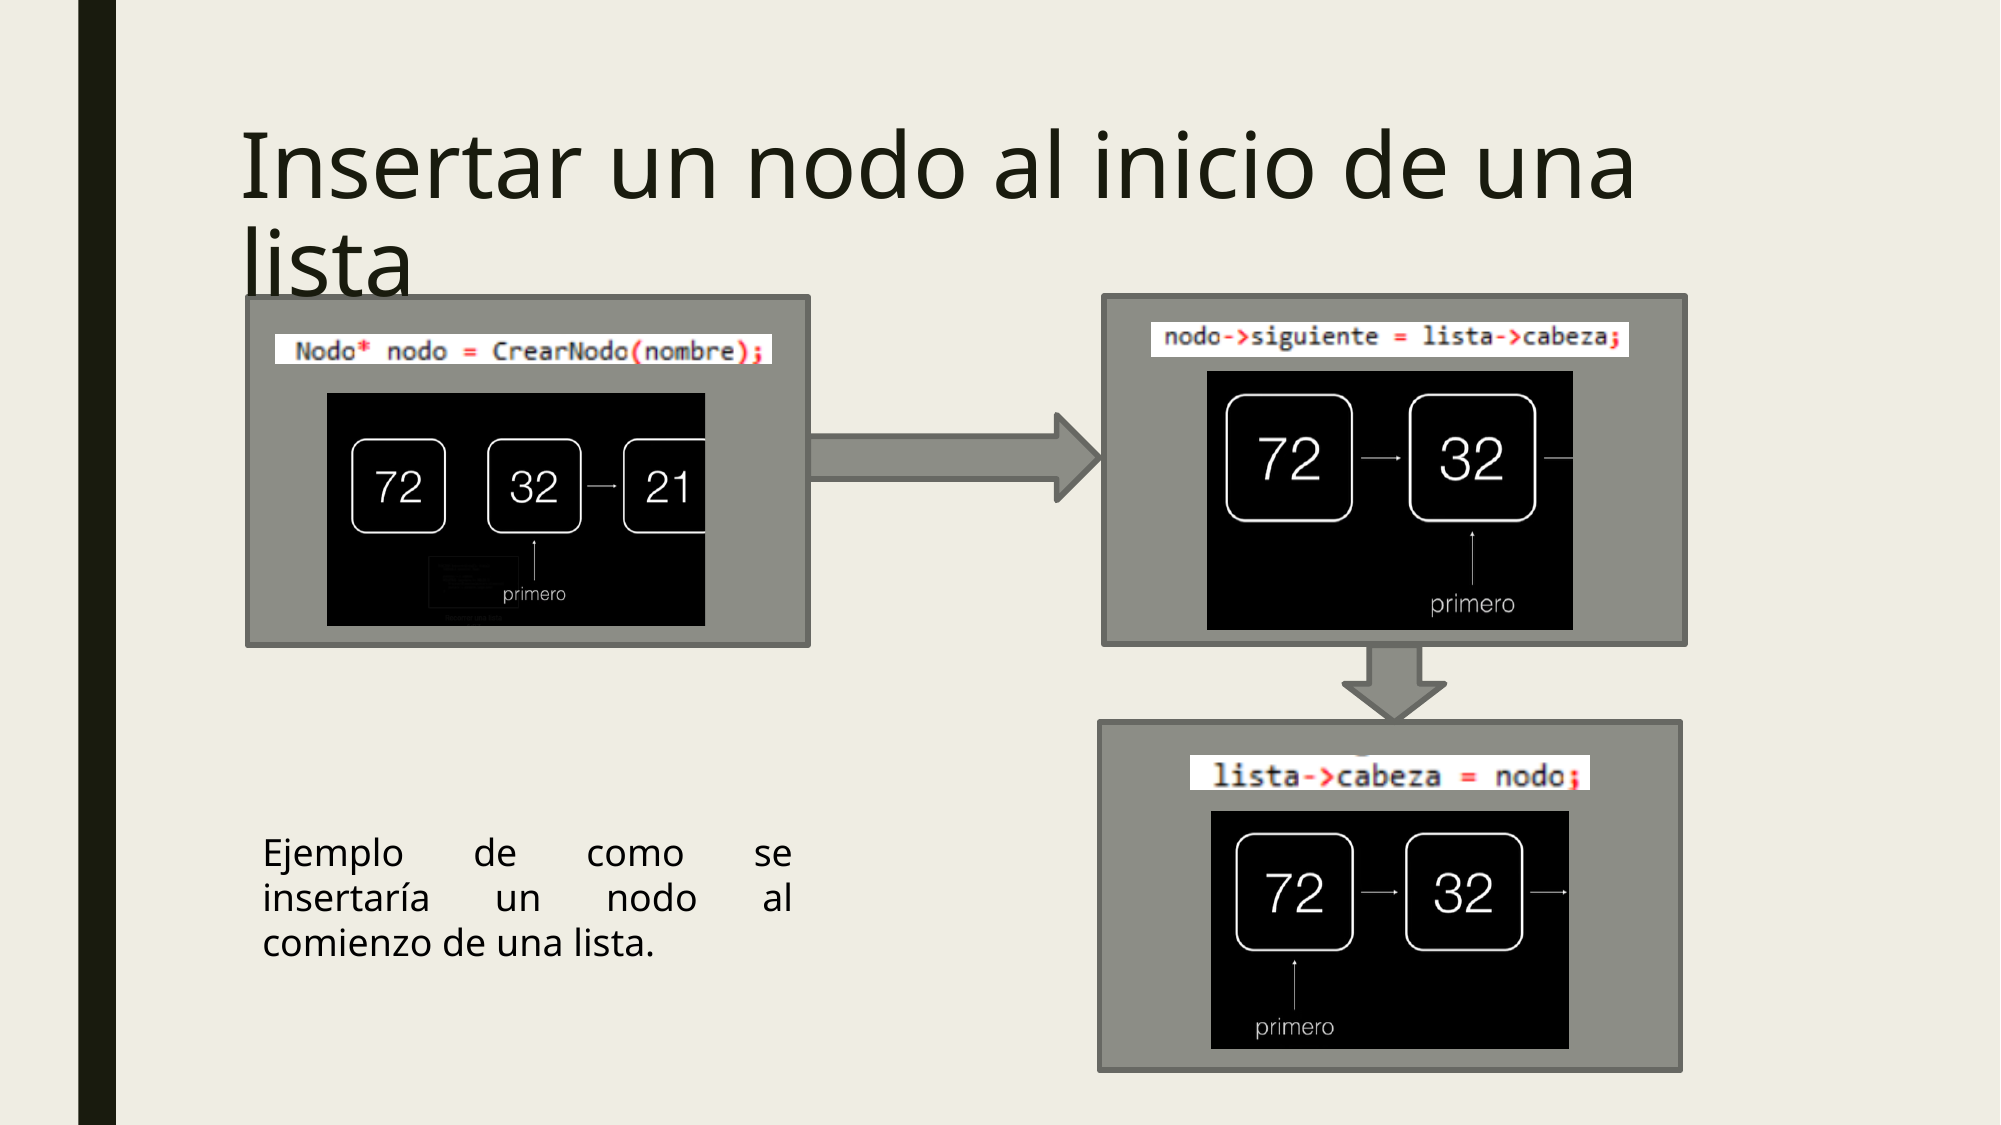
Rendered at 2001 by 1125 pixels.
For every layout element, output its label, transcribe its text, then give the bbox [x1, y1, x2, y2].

picture [327, 393, 706, 626]
text_box [805, 412, 1103, 504]
text_box [1097, 719, 1683, 1073]
title Insertar un nodo al inicio de una lista [225, 112, 1800, 357]
text_box [1341, 642, 1448, 726]
picture [1190, 755, 1590, 790]
text_box Ejemplo de como se insertaría un nodo al comienzo de una lista. [247, 821, 809, 971]
picture [1151, 322, 1629, 357]
picture [275, 334, 772, 364]
picture [1207, 371, 1573, 630]
text_box [245, 357, 811, 648]
picture [1211, 811, 1569, 1049]
text_box [1101, 357, 1688, 647]
